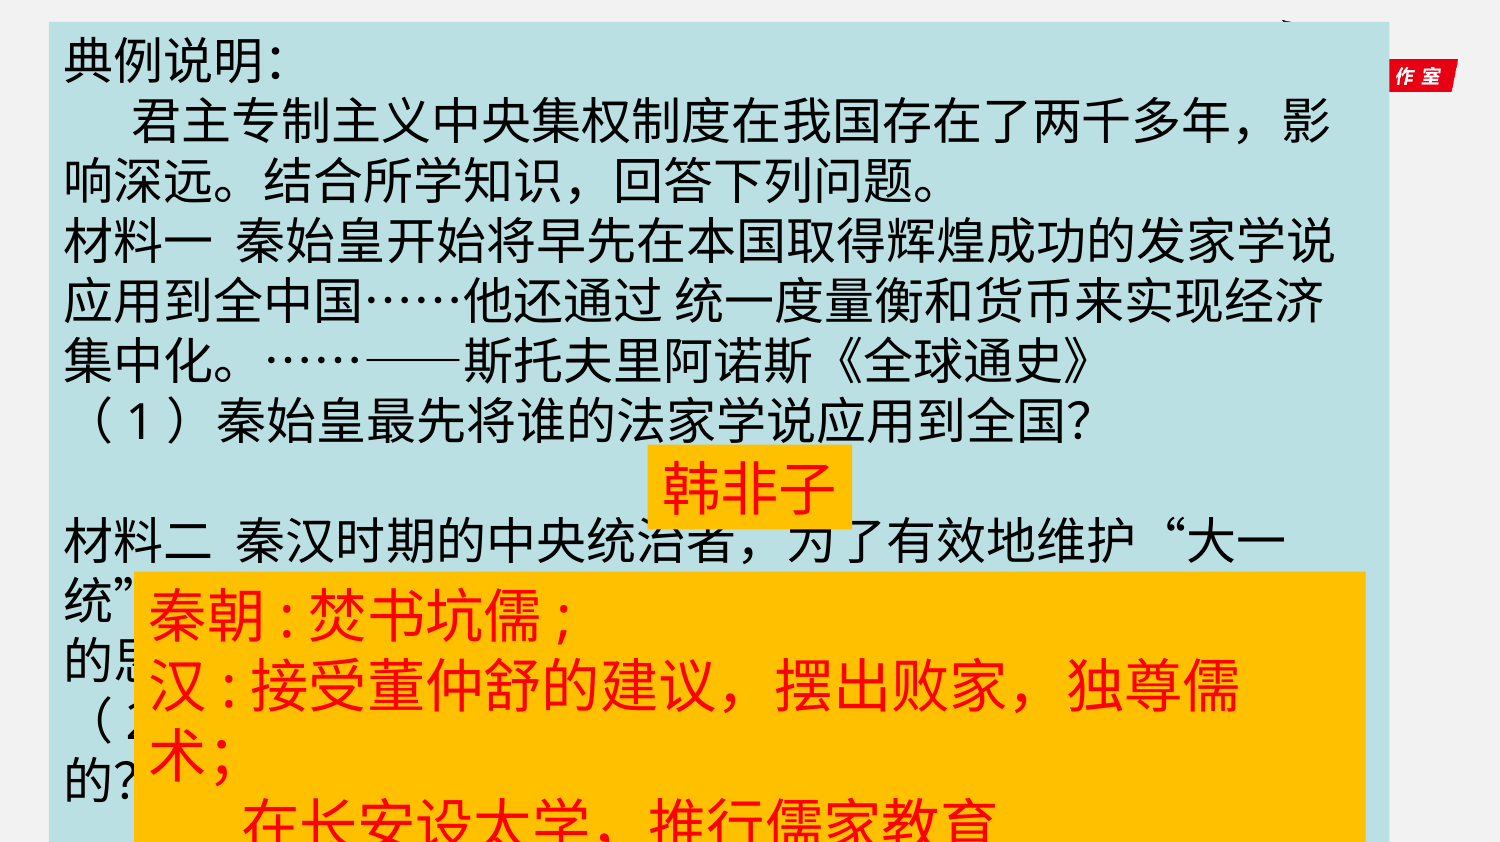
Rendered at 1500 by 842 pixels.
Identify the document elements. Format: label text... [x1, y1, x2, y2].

text_box 韩非子 [647, 444, 853, 530]
text_box 秦朝:焚书坑儒; 汉:接受董仲舒的建议，摆出败家，独尊儒术； 在长安设太学，推行儒家教育 [134, 571, 1366, 842]
picture [1390, 59, 1458, 92]
text_box 典例说明： 君主专制主义中央集权制度在我国存在了两千多年，影响深远。结合所学知识，回答下列问题。 材料一 秦始皇开始将早先在本国取得辉煌成功的发家学说应用到全中国……他还通过 统一度量衡和货币来实现经济集中化。……——斯托夫里阿诺斯《全球通史》 （1）秦始皇最先将谁的法家学说应用到全国？ 材料二 秦汉时期的中央统治者，为了有效地维护“大一统”，都对统治思想进行了选择，用以规范、整齐全国上下的思想。——《“大一统”之梦》 （2）秦汉统治者是如何“规范、整齐全国上下的思想”的？ [48, 21, 1390, 842]
